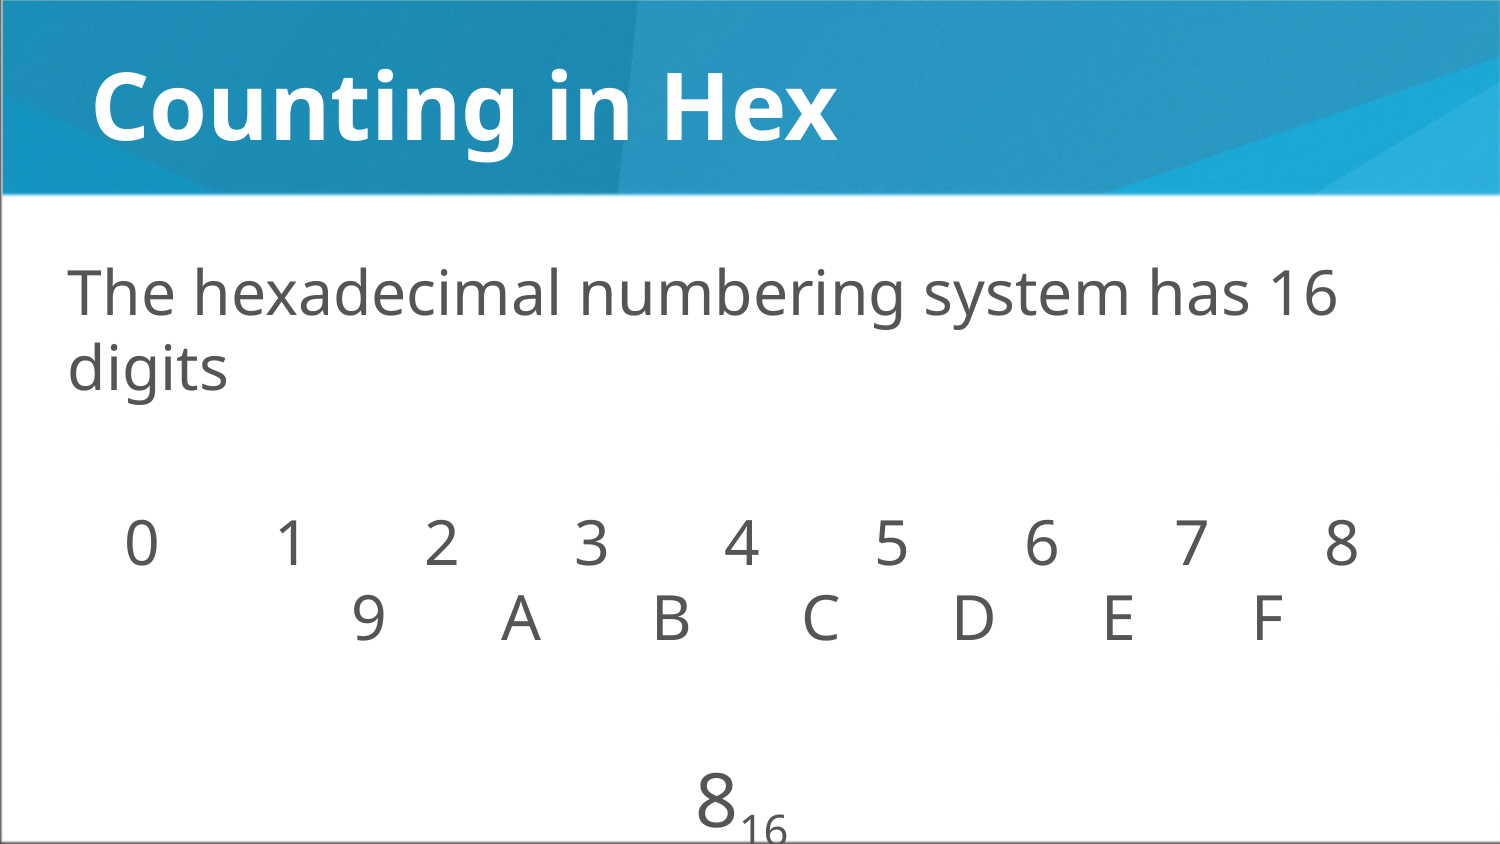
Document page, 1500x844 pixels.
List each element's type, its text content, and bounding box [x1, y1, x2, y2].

picture [0, 0, 1500, 844]
title Counting in Hex [75, 33, 1425, 175]
list The hexadecimal numbering system has 16 digits 0 1 2 3 4 5 6 7 8 9 A B C D E F 816 [52, 238, 1432, 800]
